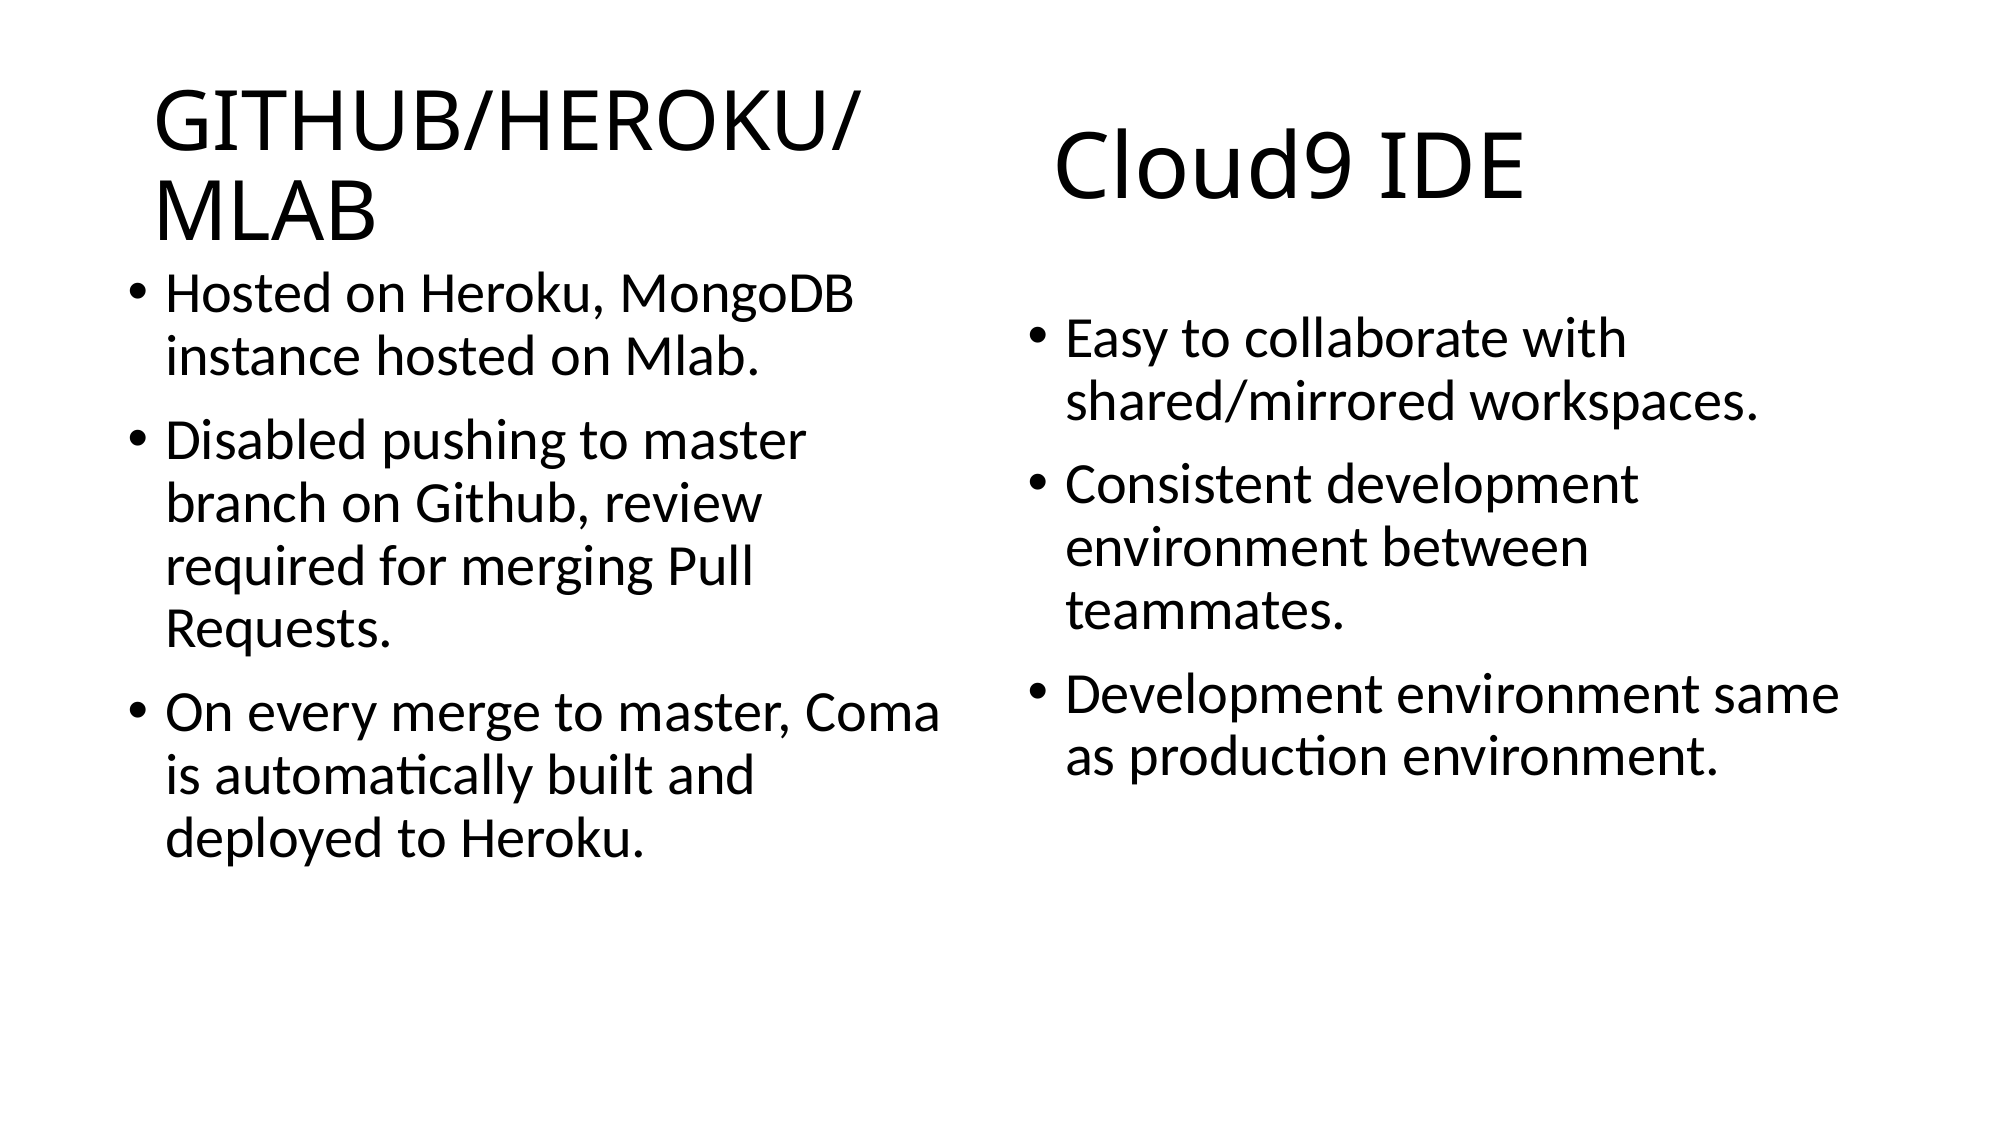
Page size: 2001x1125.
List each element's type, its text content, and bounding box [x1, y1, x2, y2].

text_box Cloud9 IDE [1037, 59, 1888, 278]
list Hosted on Heroku, MongoDB instance hosted on Mlab. Disabled pushing to master branch on Github, review required for merging Pull Requests. On every merge to master, Coma is automatically built and deployed to Heroku. [112, 254, 963, 969]
title GITHUB/HEROKU/MLAB [137, 59, 988, 278]
list Easy to collaborate with shared/mirrored workspaces. Consistent development environment between teammates. Development environment same as production environment. [1012, 299, 1863, 1014]
